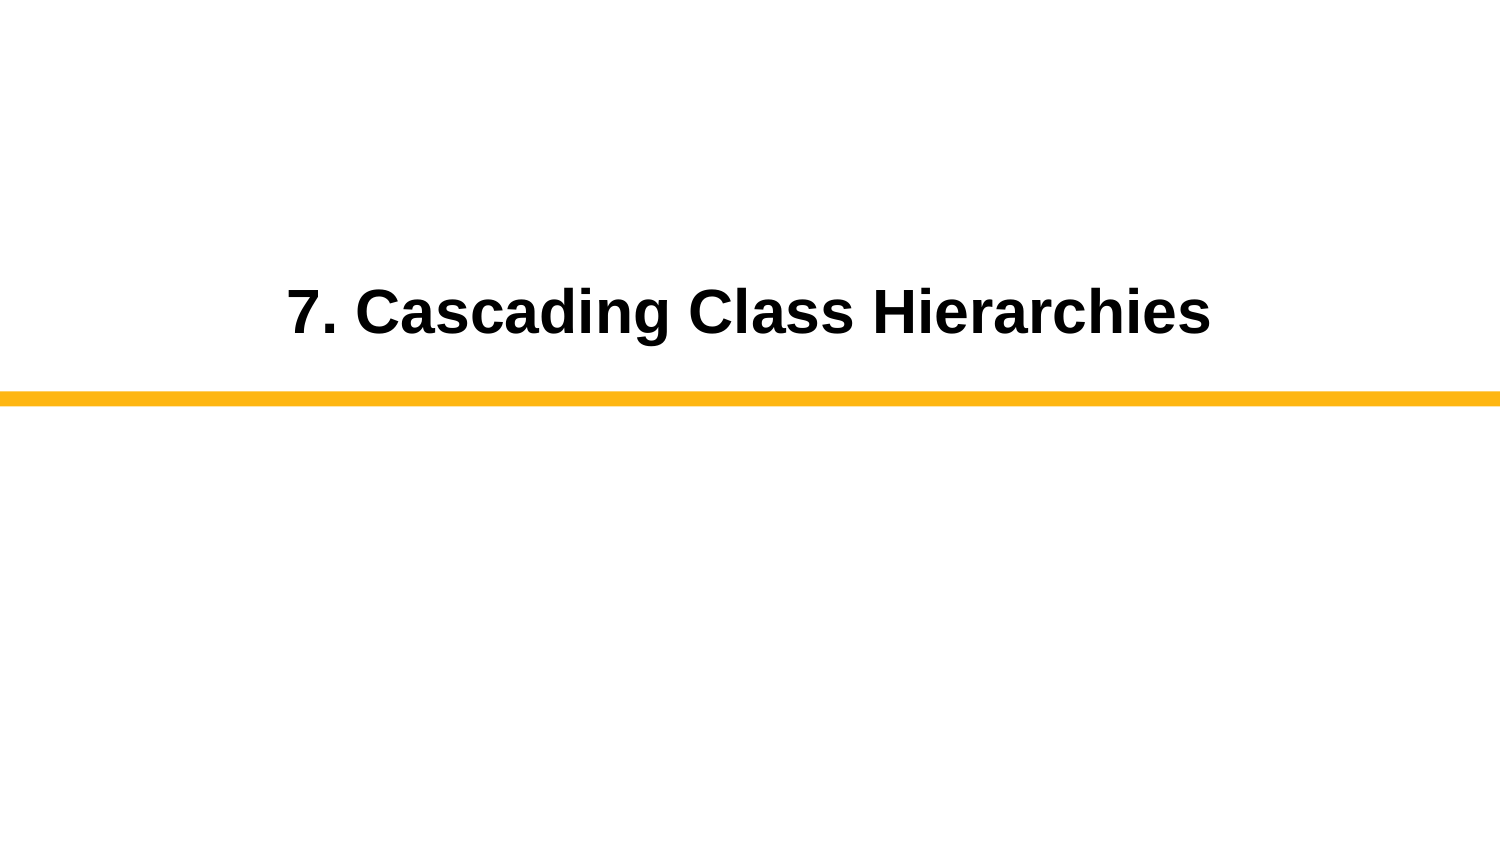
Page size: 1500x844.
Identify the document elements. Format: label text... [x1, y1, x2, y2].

title 7. Cascading Class Hierarchies [0, 0, 1500, 392]
